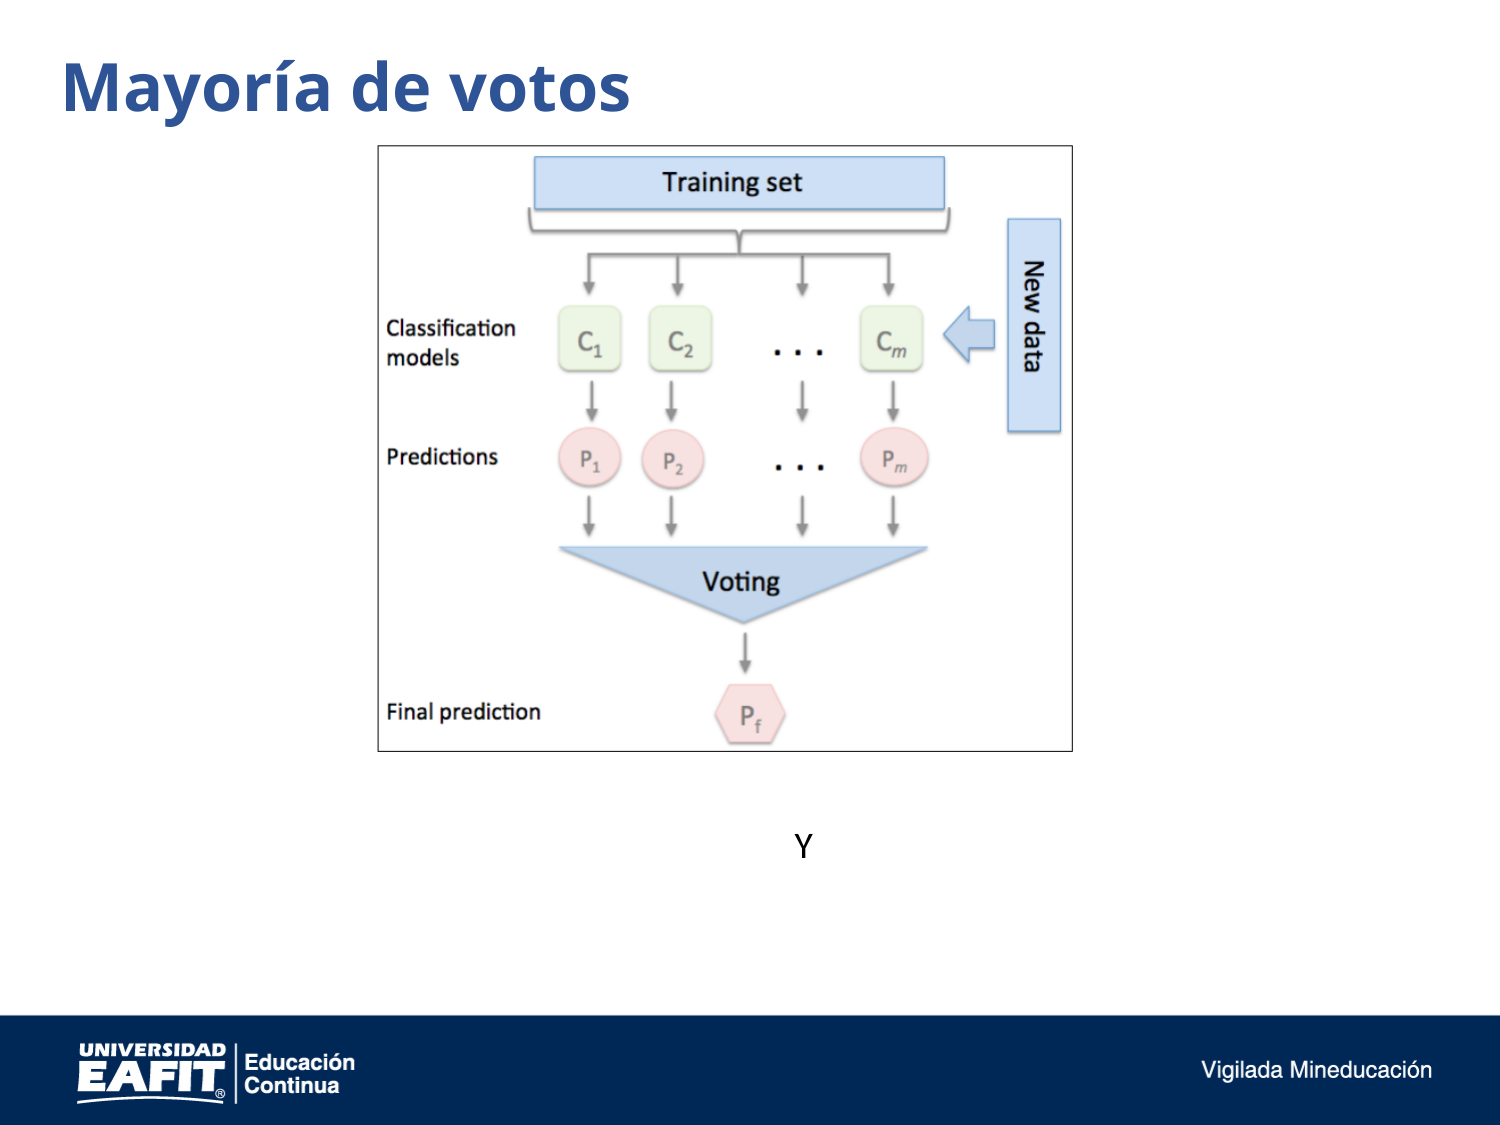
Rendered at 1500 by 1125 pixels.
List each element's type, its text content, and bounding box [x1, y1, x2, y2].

picture [0, 0, 1500, 1125]
text_box Mayoría de votos [45, 37, 1181, 133]
